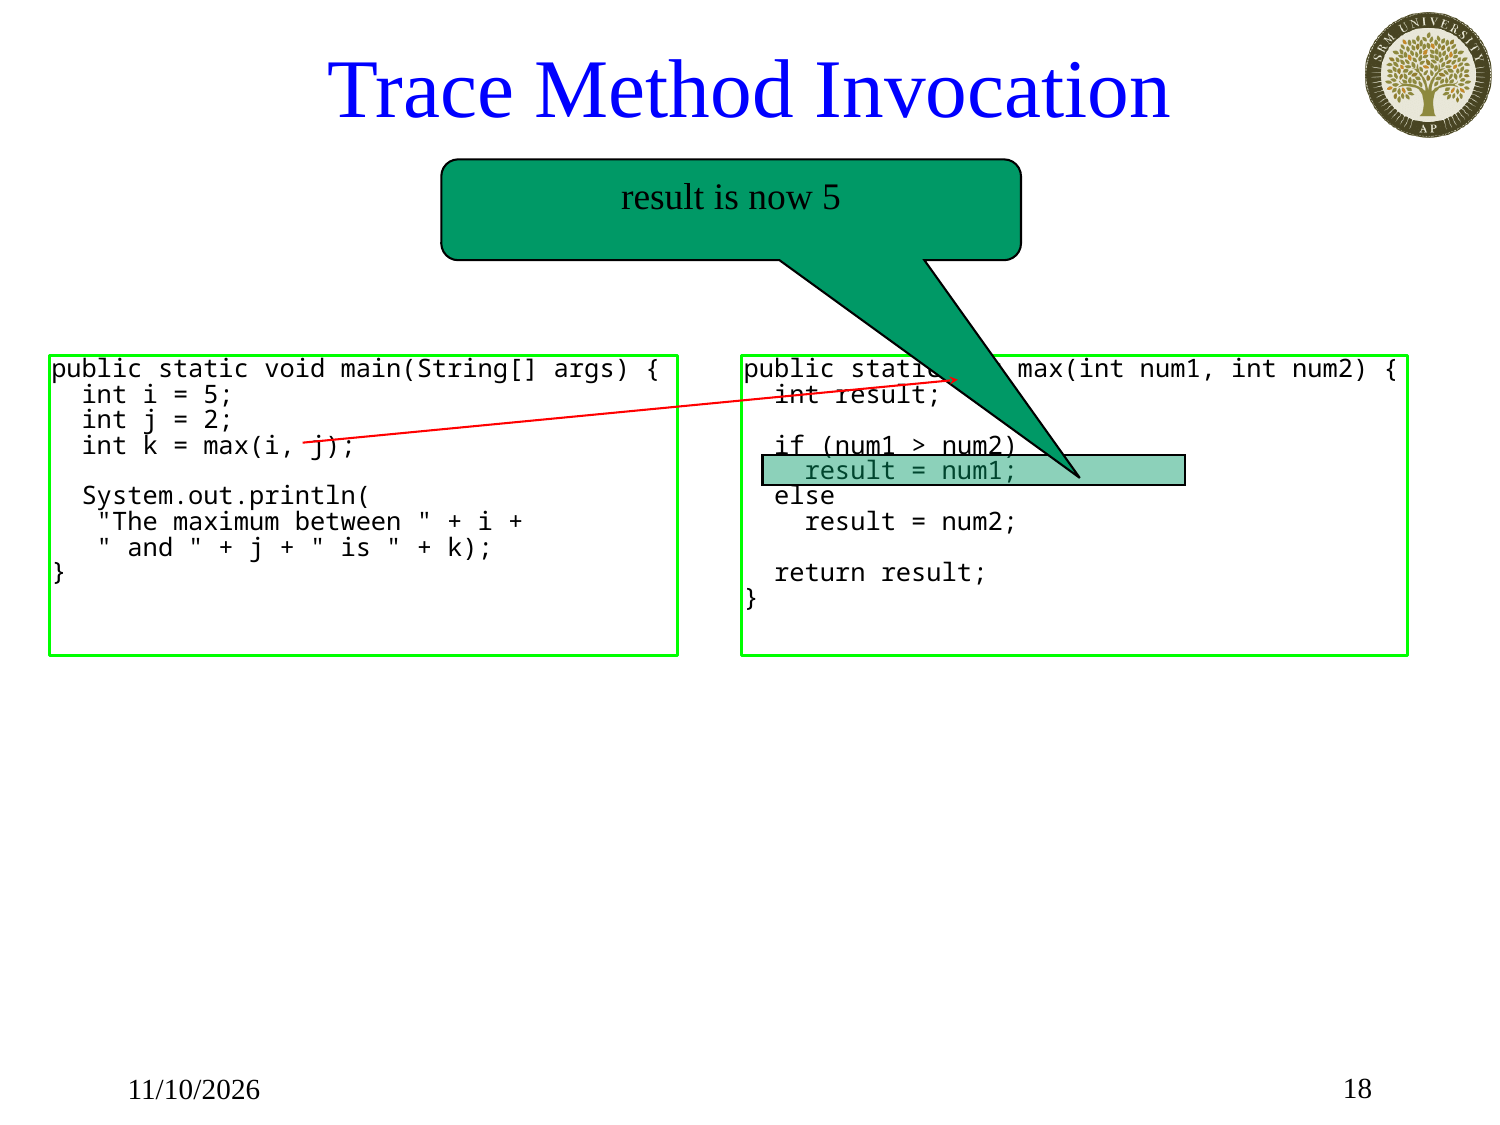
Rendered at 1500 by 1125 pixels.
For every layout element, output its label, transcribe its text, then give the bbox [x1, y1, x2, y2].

slide_number 18 [1074, 1049, 1388, 1125]
title Trace Method Invocation [112, 29, 1388, 140]
slide_number 17-Jan-20 [112, 1050, 425, 1125]
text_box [37, 316, 1451, 680]
text_box result is now 5 [441, 159, 1022, 316]
picture [1362, 0, 1499, 139]
